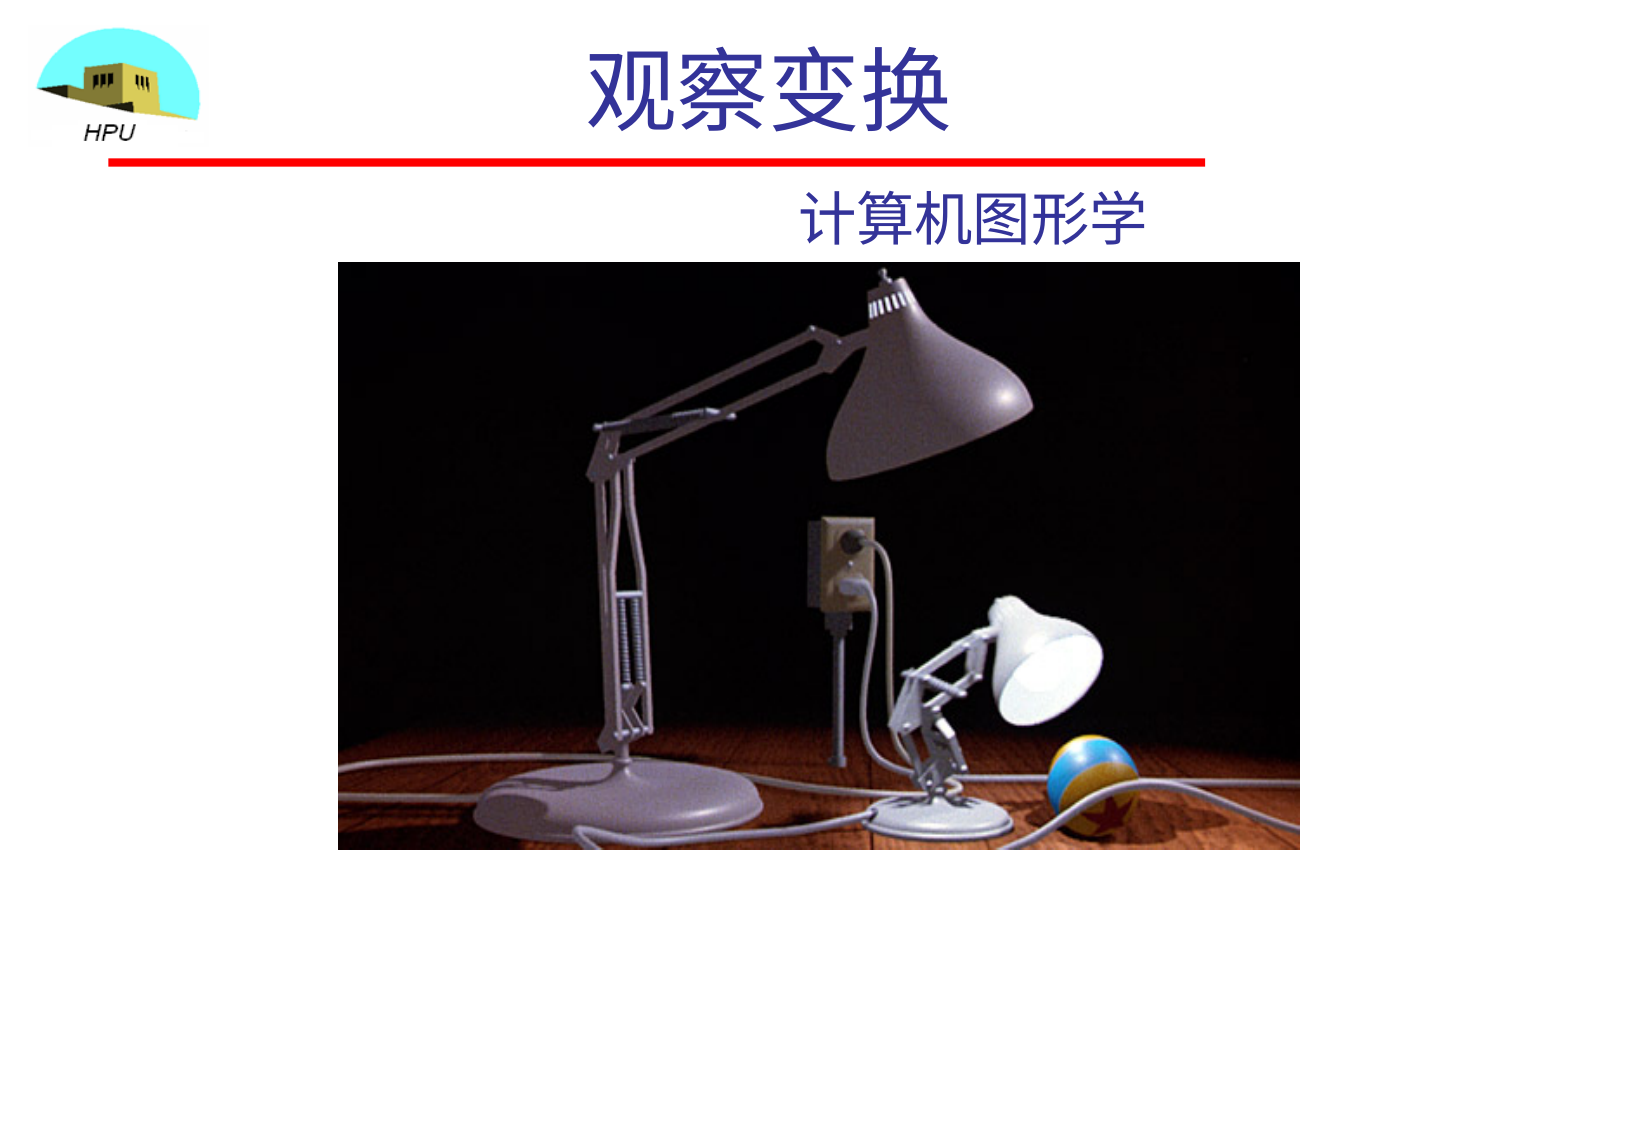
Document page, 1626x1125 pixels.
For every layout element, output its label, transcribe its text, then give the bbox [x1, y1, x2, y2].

picture [27, 24, 217, 154]
title 观察变换 [362, 24, 1175, 150]
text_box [338, 262, 1300, 851]
text_box 计算机图形学 [687, 174, 1163, 260]
